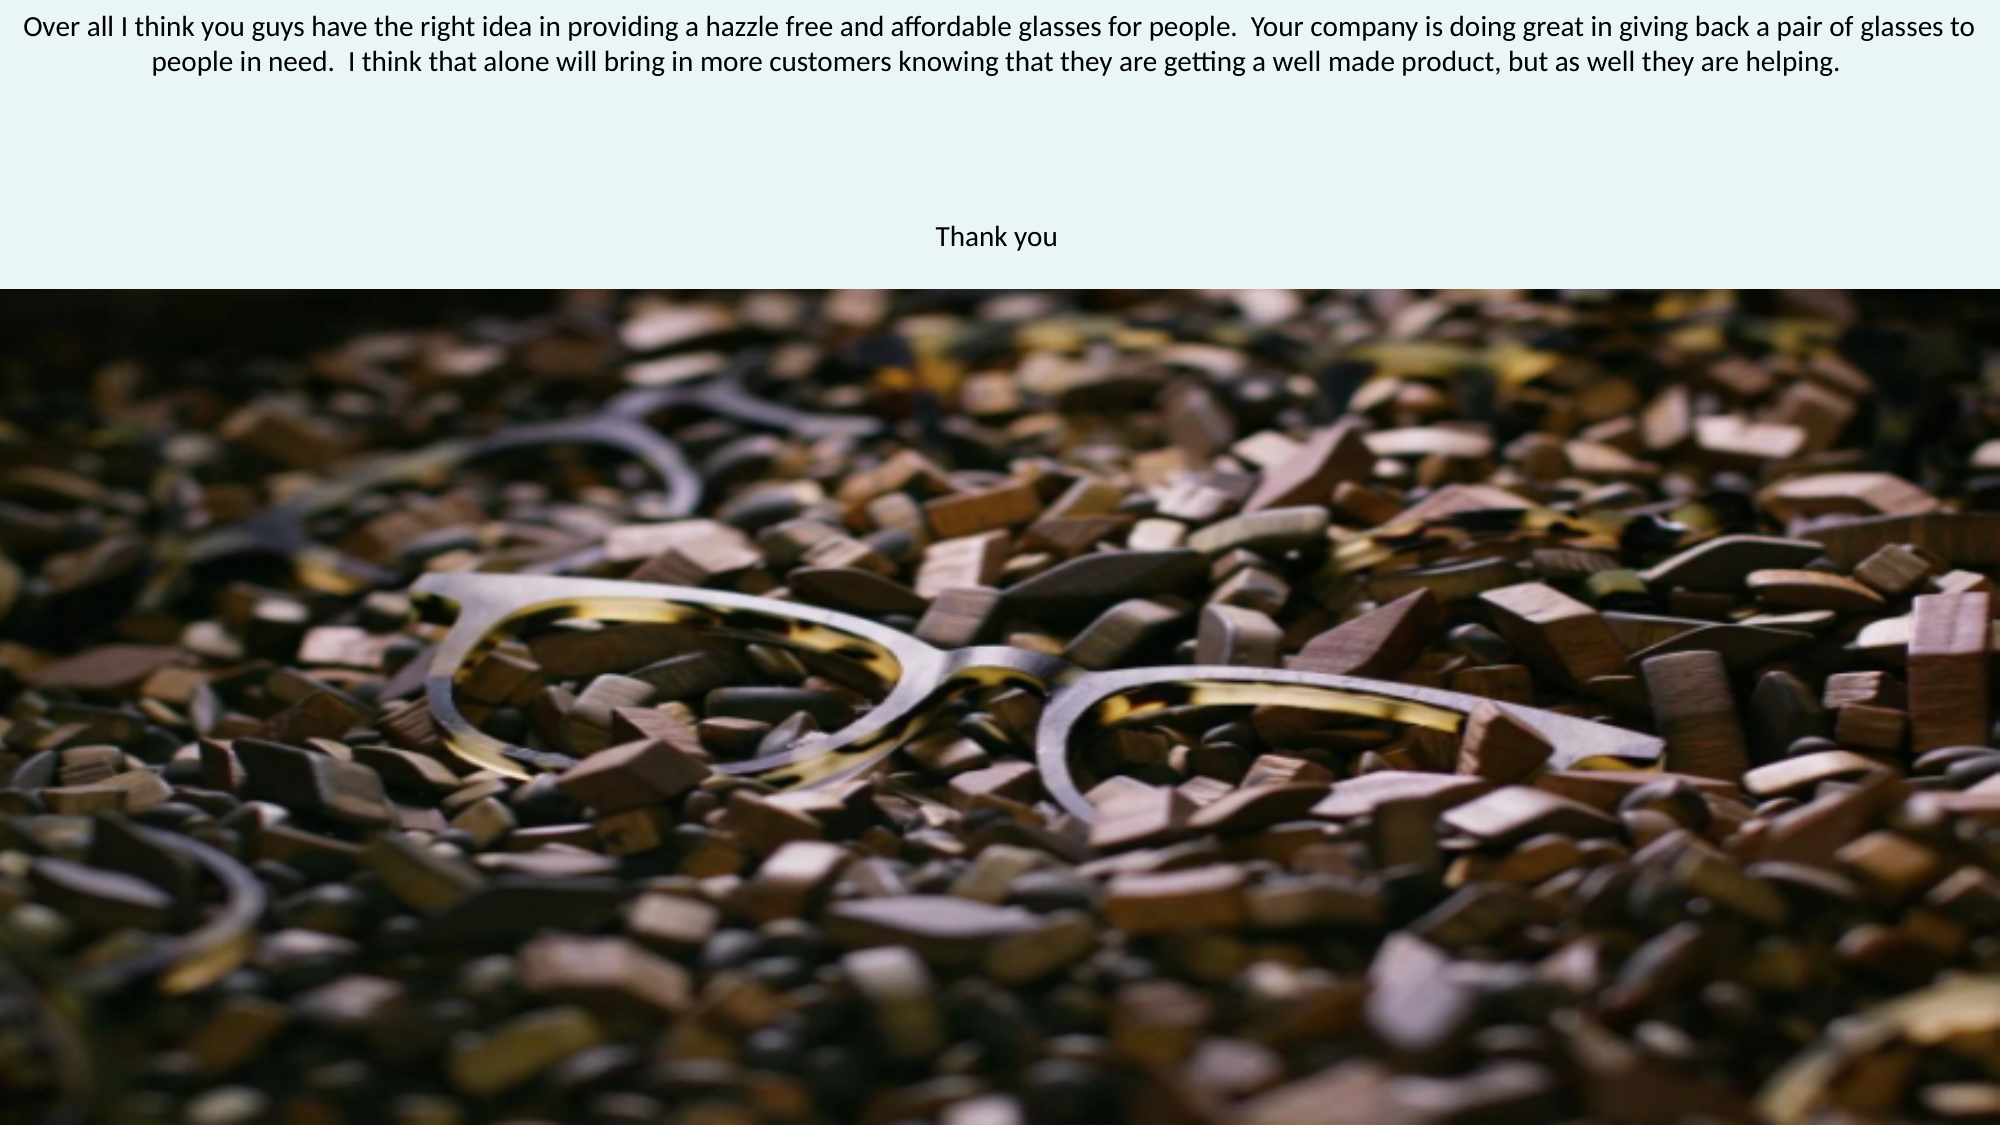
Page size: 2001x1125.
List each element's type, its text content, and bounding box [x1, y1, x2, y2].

text_box Over all I think you guys have the right idea in providing a hazzle free and affordable glasses for people. Your company is doing great in giving back a pair of glasses to people in need. I think that alone will bring in more customers knowing that they are getting a well made product, but as well they are helping. Thank you [0, 0, 2000, 289]
picture [0, 289, 2000, 1125]
